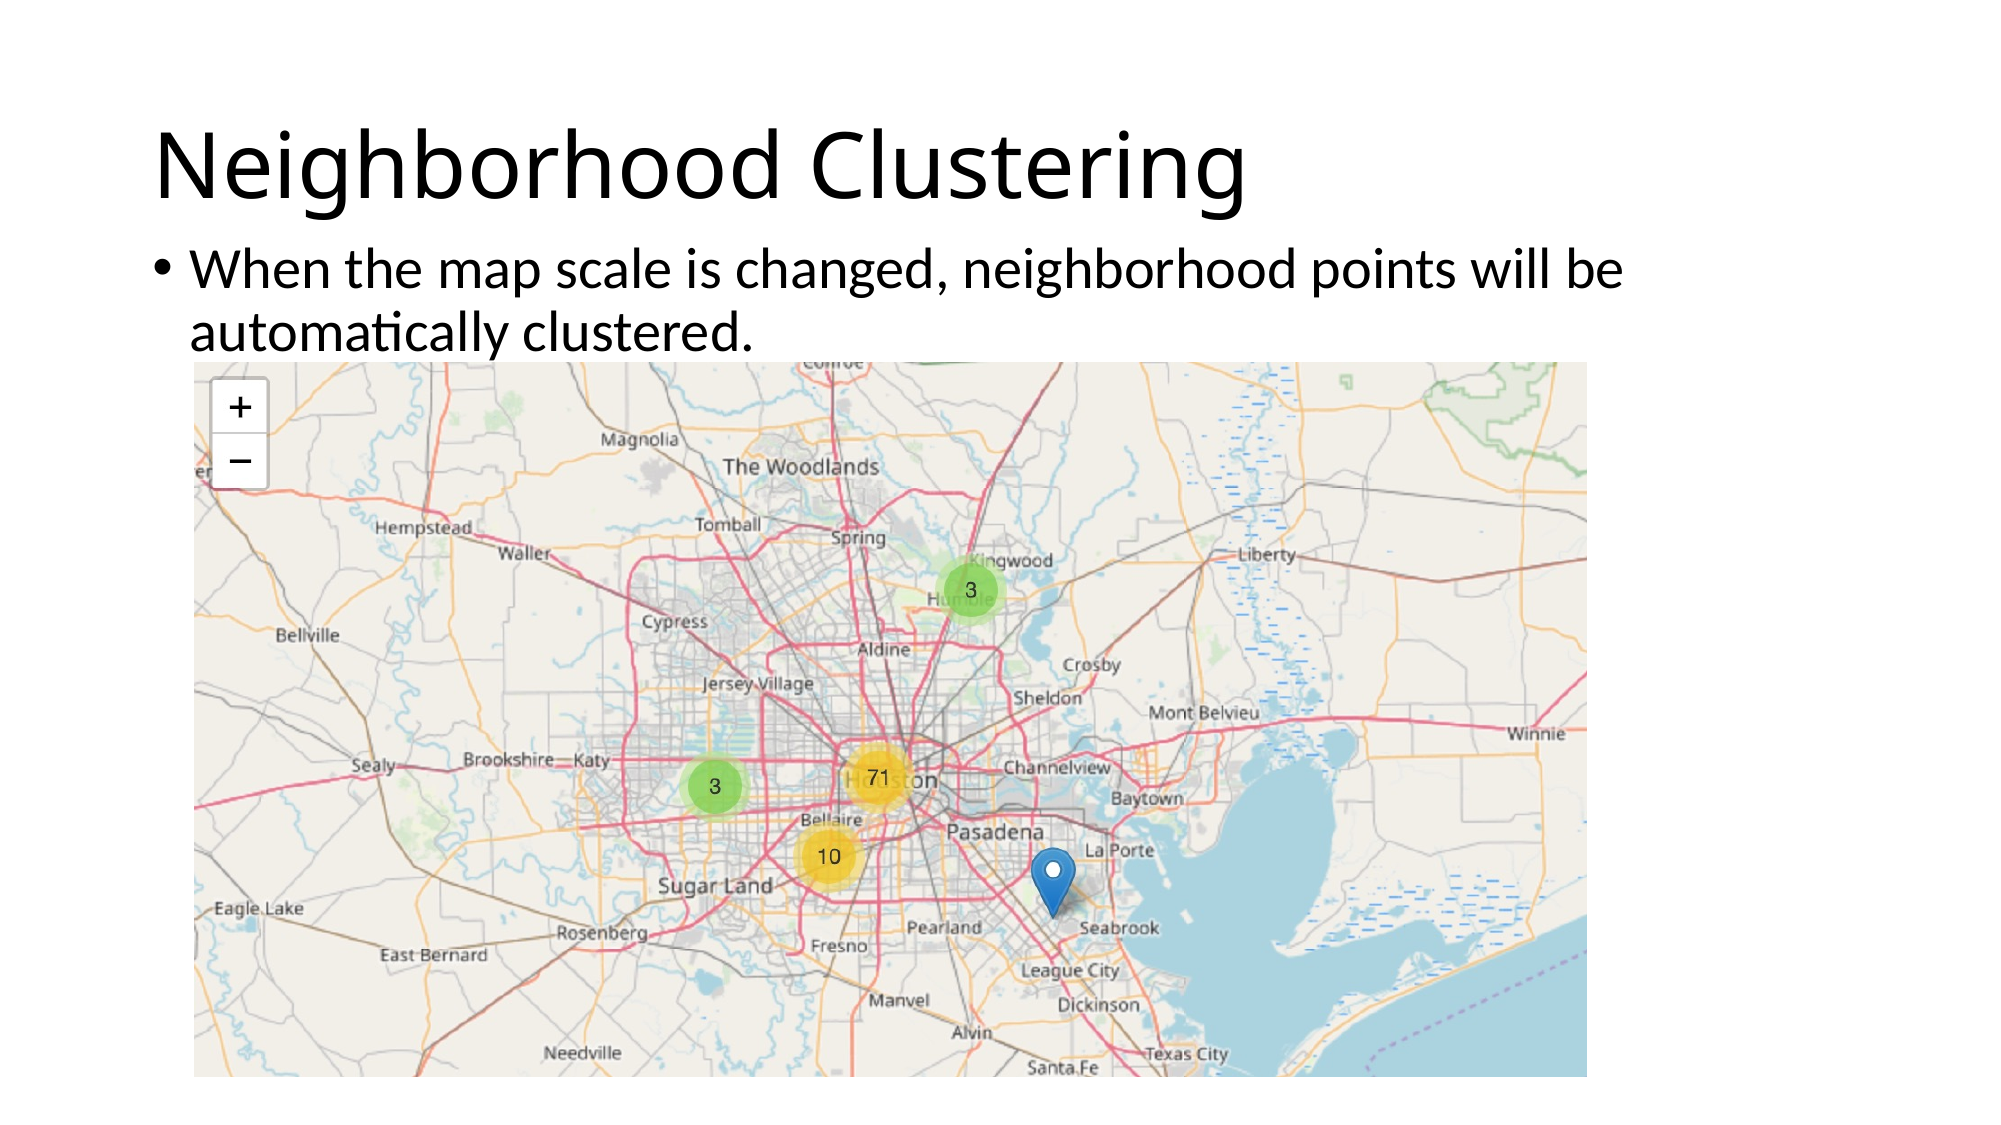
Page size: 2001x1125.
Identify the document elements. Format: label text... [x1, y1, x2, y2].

list When the map scale is changed, neighborhood points will be automatically clustered. [137, 230, 1863, 377]
picture [194, 362, 1587, 1077]
title Neighborhood Clustering [137, 59, 1863, 230]
